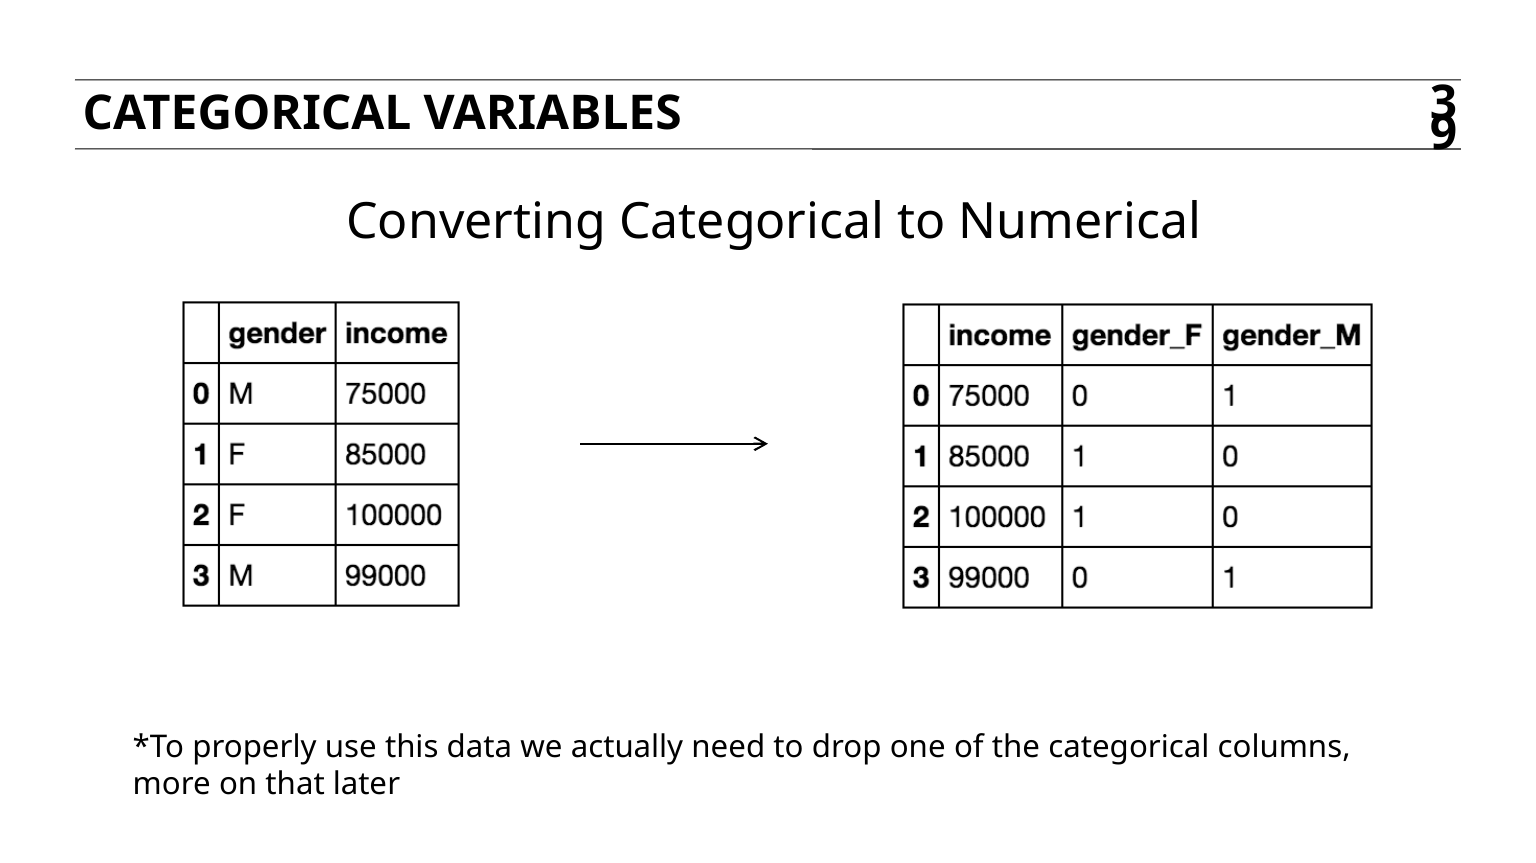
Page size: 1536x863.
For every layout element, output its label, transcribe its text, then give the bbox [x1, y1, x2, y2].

text_box Converting Categorical to Numerical [105, 181, 1443, 407]
text_box *To properly use this data we actually need to drop one of the categorical columns, more on that later [117, 718, 1393, 809]
picture [169, 293, 469, 613]
slide_number 39 [1419, 86, 1461, 138]
picture [892, 293, 1381, 617]
list Categorical variables [67, 81, 1118, 132]
